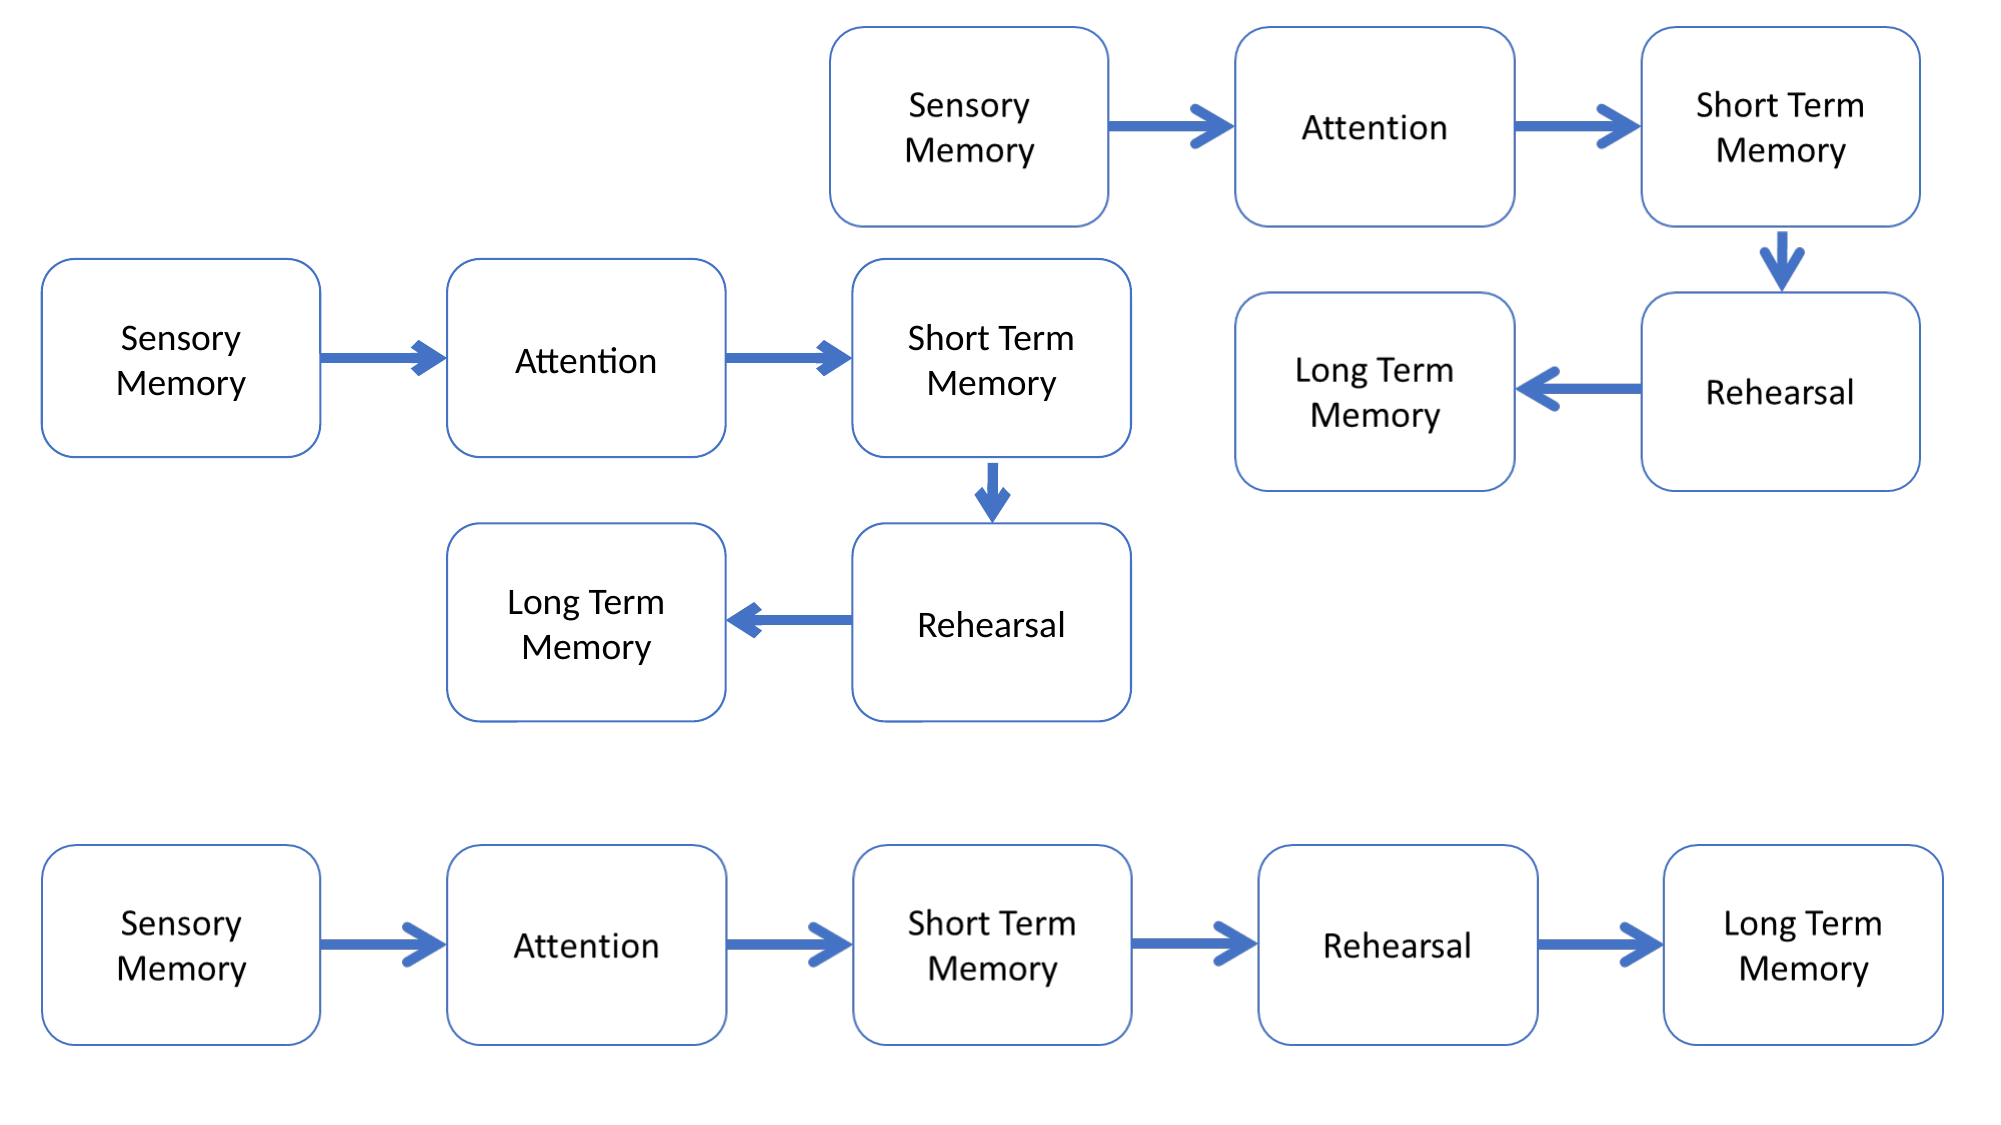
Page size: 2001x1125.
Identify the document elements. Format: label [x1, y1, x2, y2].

picture [829, 26, 1921, 492]
picture [41, 844, 1944, 1046]
text_box [41, 258, 1131, 722]
